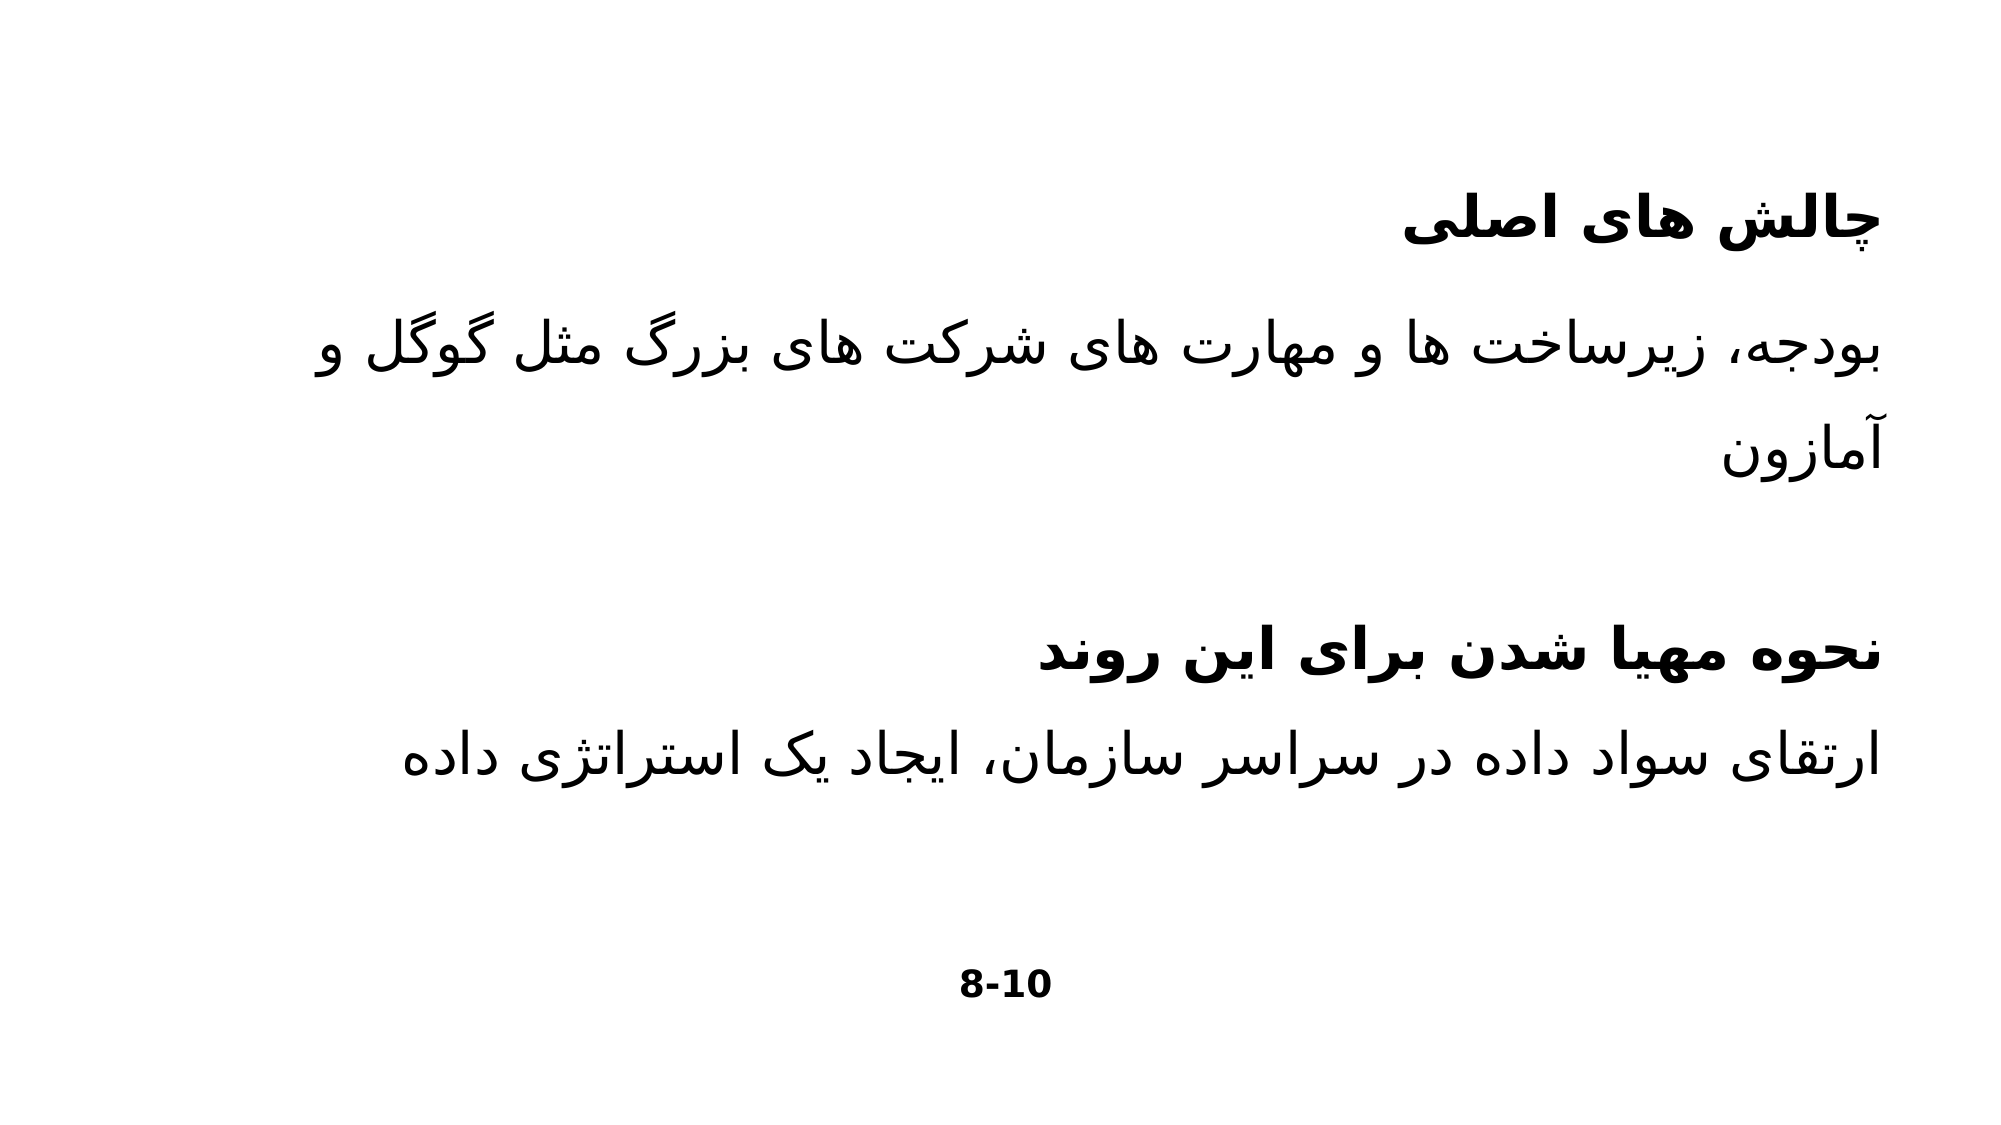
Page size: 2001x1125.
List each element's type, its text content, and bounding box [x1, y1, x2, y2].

text_box 8-10 [760, 952, 1251, 1012]
list چالش های اصلی بودجه، زیرساخت ها و مهارت های شرکت های بزرگ مثل گوگل و آمازون نحوه مهیا شدن برای این روند ارتقای سواد داده در سراسر سازمان، ایجاد یک استراتژی داده [174, 137, 1900, 1080]
